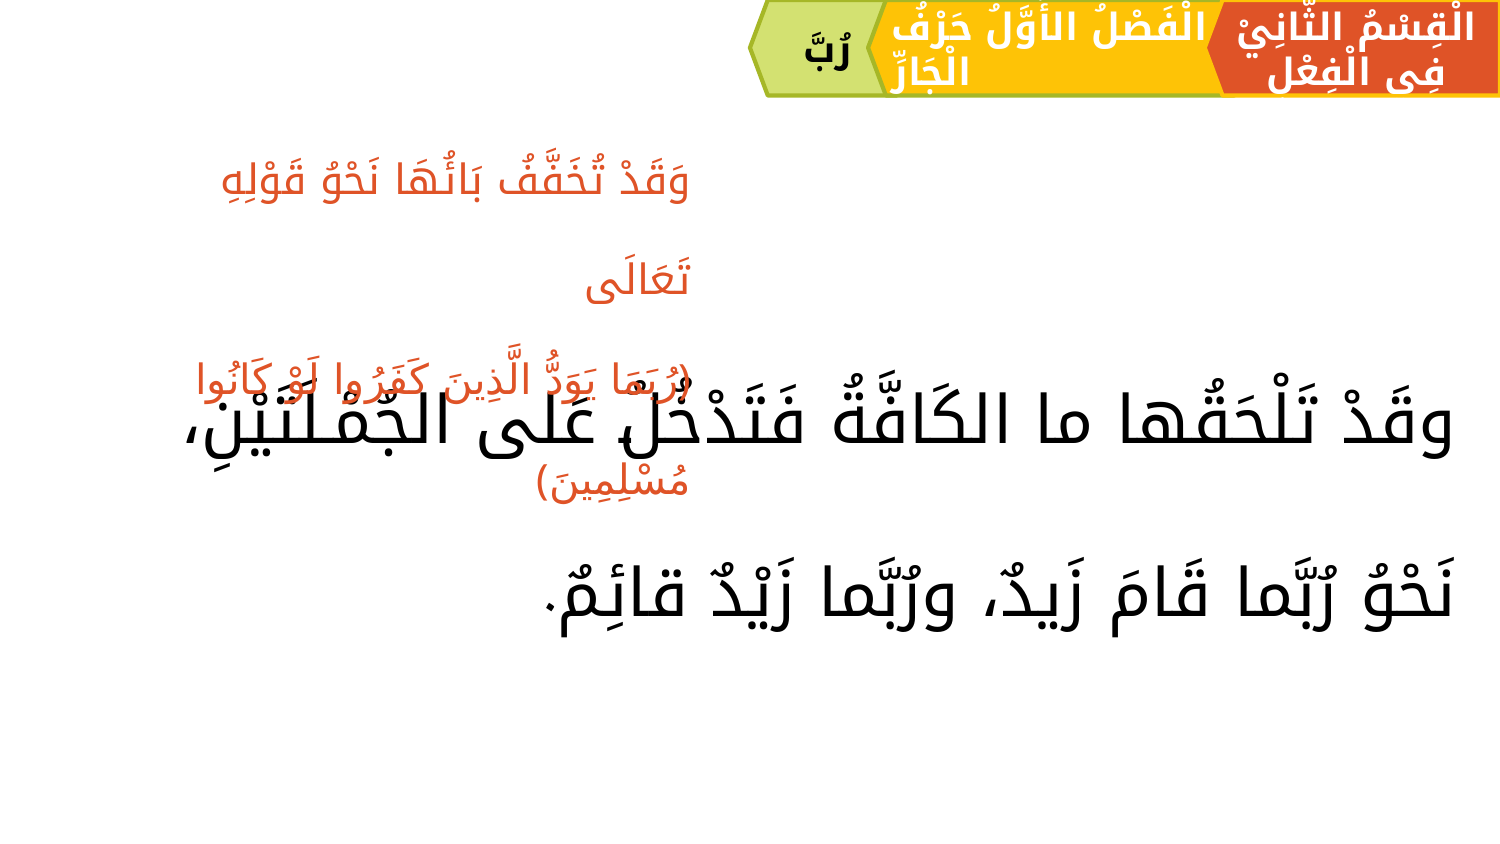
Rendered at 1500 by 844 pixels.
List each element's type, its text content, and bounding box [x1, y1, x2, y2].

text_box رُبَّ [747, 0, 885, 98]
text_box وَقَدْ تُخَفَّفُ بَائُهَا نَحْوُ قَوْلِهِ تَعَالَى ﴿رُبَمَا يَوَدُّ الَّذِينَ كَفَرُوا لَوْ كَانُوا مُسْلِمِينَ﴾ [88, 95, 706, 511]
list وقَدْ تَلْحَقُها ما الكَافَّةُ فَتَدْخُلُ عَلى الجُمْـلَتَيْنِ، نَحْوُ رُبَّما قَامَ زَيدٌ، ورُبَّما زَيْدٌ قائِمٌ. [29, 102, 1471, 824]
text_box الْفَصْلُ الأَوَّلُ حَرْفُ الْجَارِّ [866, 0, 1221, 98]
text_box الْقِسْمُ الثَّانِيْ فِي الْفِعْلِ [1202, 0, 1500, 98]
